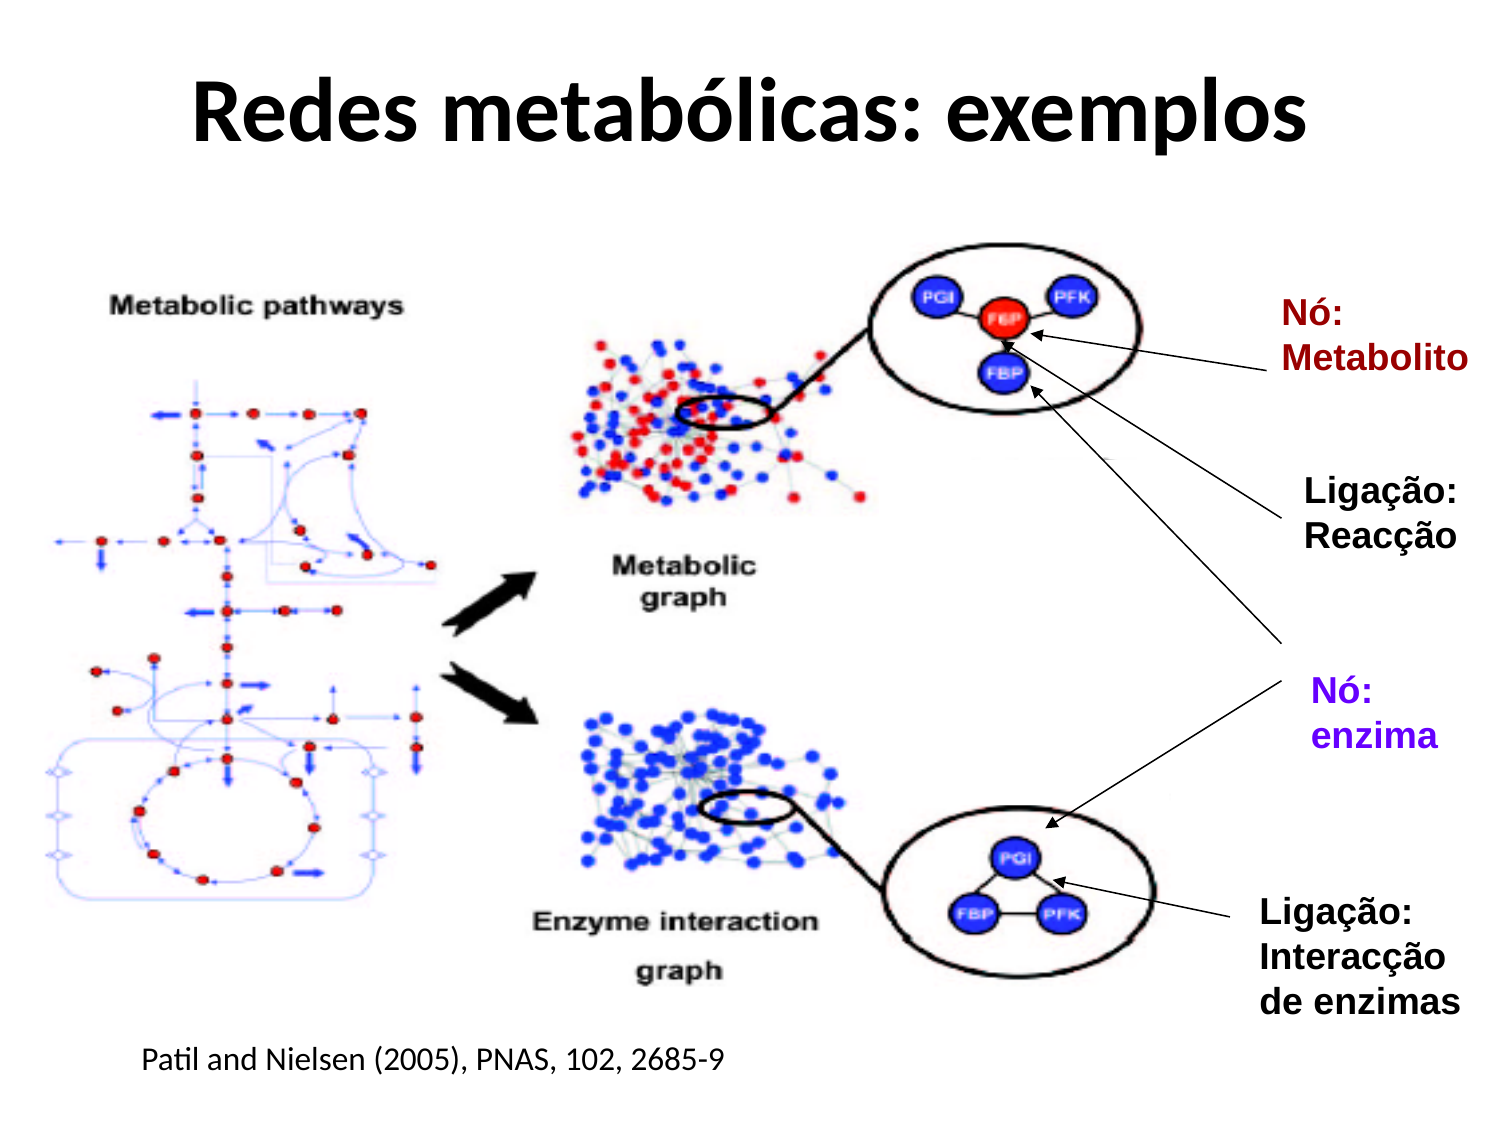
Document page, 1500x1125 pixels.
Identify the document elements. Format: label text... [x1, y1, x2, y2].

title Redes metabólicas: exemplos [75, 11, 1425, 199]
text_box Ligação: Interacção de enzimas [1244, 879, 1481, 1030]
text_box Nó: Metabolito [1266, 280, 1485, 386]
text_box Patil and Nielsen (2005), PNAS, 102, 2685-9 [126, 1030, 741, 1085]
text_box Ligação: Reacção [1289, 459, 1474, 564]
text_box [33, 229, 1172, 999]
text_box Nó: enzima [1296, 658, 1474, 764]
